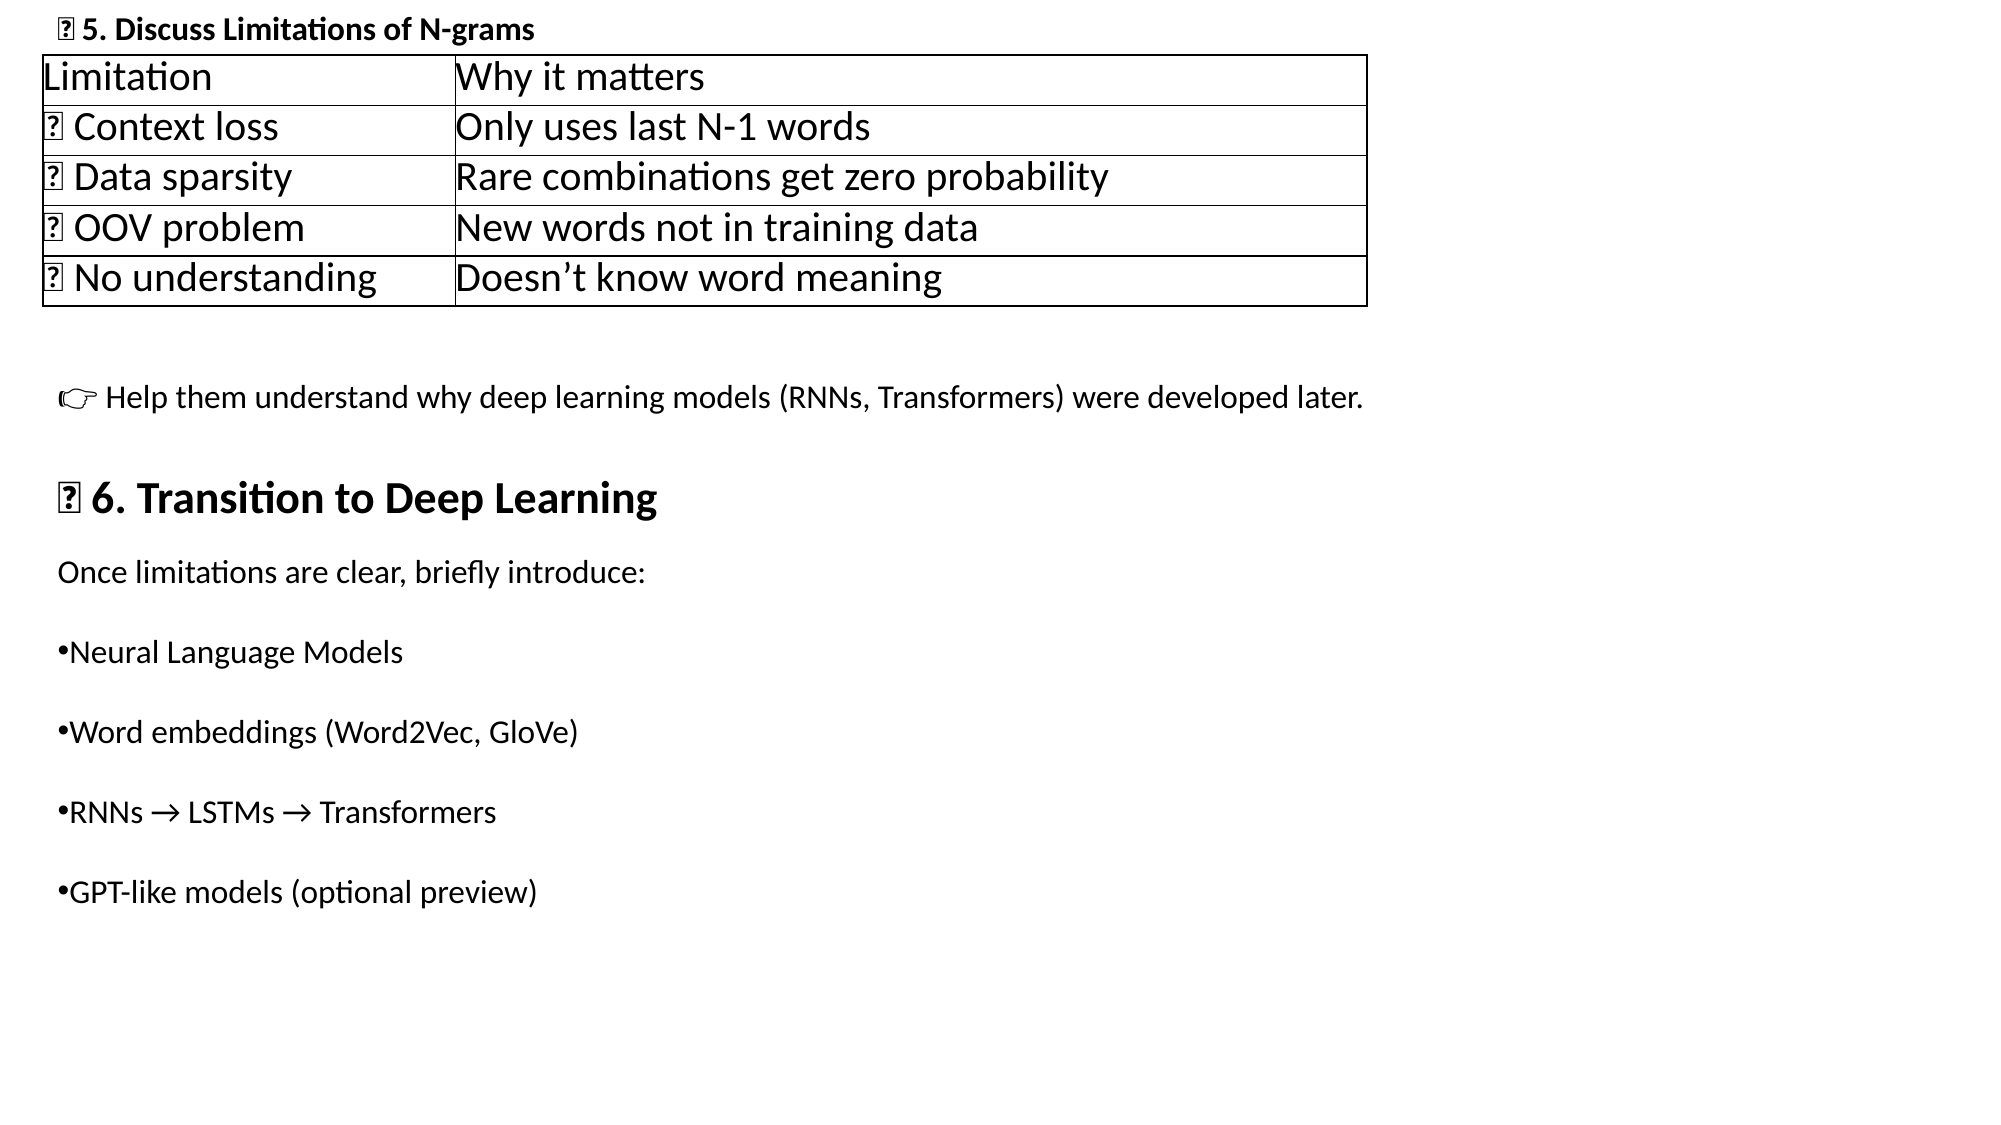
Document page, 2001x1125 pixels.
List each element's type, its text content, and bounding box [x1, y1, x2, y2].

table_header Limitation [44, 56, 455, 105]
table_cell ❌ OOV problem [44, 206, 455, 255]
text_box 👉 Help them understand why deep learning models (RNNs, Transformers) were developed later. [42, 367, 1515, 423]
table_cell ❌ Context loss [44, 106, 455, 155]
table_cell New words not in training data [456, 206, 1366, 255]
table_header Why it matters [456, 56, 1366, 105]
table_cell Only uses last N-1 words [456, 106, 1366, 155]
table_cell Doesn’t know word meaning [456, 257, 1366, 305]
text_box ✅ 5. Discuss Limitations of N-grams [42, 0, 877, 54]
table_cell ❌ No understanding [44, 257, 455, 305]
table_cell Rare combinations get zero probability [456, 156, 1366, 205]
text_box ✅ 6. Transition to Deep Learning Once limitations are clear, briefly introduce: Neural Language Models Word embeddings (Word2Vec, GloVe) RNNs → LSTMs → Transformers GPT-like models (optional preview) [42, 460, 877, 918]
table_cell ❌ Data sparsity [44, 156, 455, 205]
